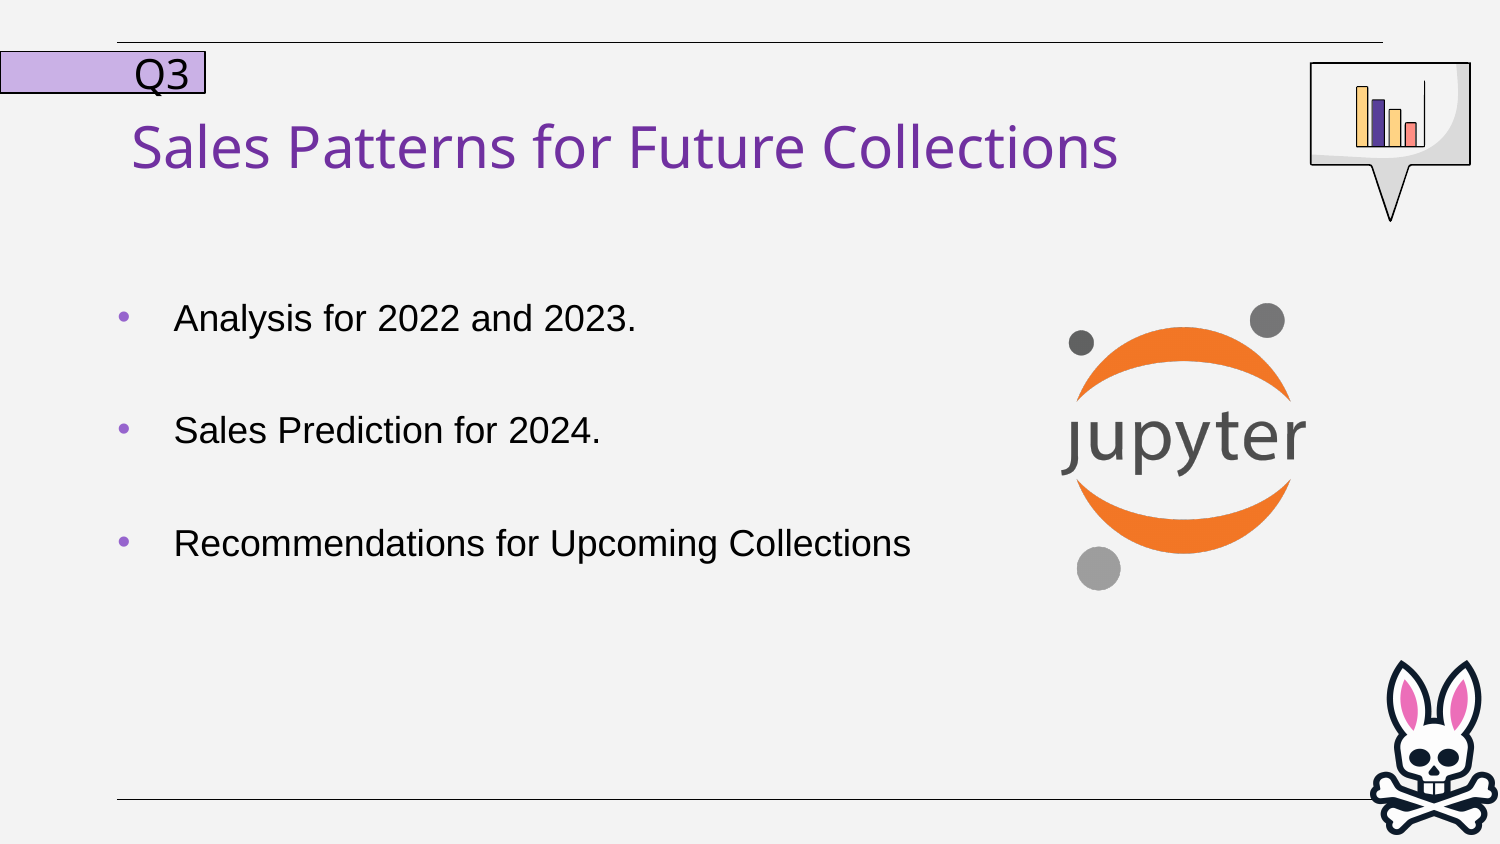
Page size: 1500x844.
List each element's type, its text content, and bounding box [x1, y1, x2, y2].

picture [1370, 660, 1498, 835]
text_box Q3 [0, 51, 206, 94]
text_box Analysis for 2022 and 2023. Sales Prediction for 2024. Recommendations for Upcoming Collections [102, 219, 1065, 572]
picture [1058, 299, 1310, 592]
title Sales Patterns for Future Collections [116, 95, 1304, 194]
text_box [1309, 61, 1472, 223]
